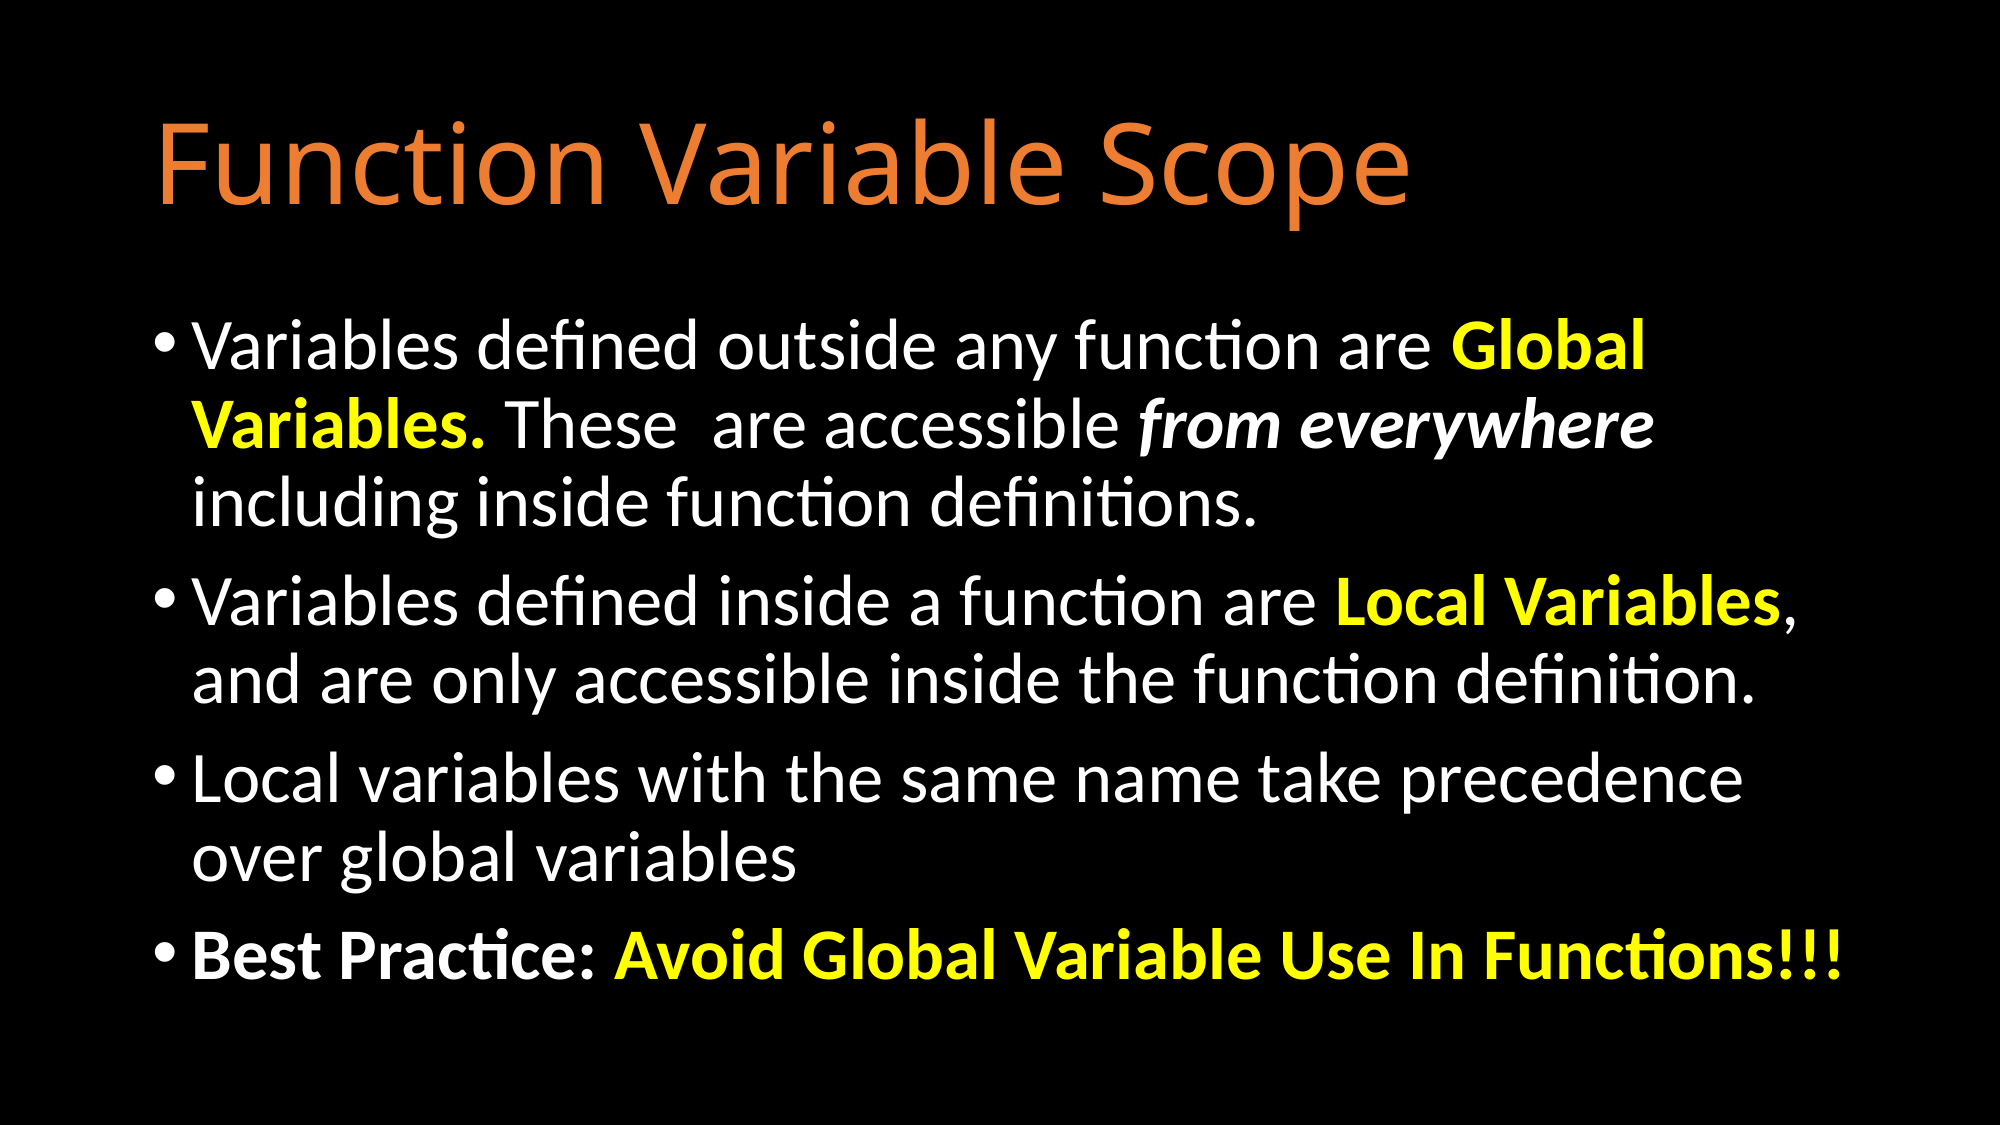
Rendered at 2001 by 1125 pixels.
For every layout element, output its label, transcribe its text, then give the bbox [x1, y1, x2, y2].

title Function Variable Scope [137, 59, 1863, 278]
list Variables defined outside any function are Global Variables. These are accessible from everywhere including inside function definitions. Variables defined inside a function are Local Variables, and are only accessible inside the function definition. Local variables with the same name take precedence over global variables Best Practice: Avoid Global Variable Use In Functions!!! [137, 299, 1863, 1014]
